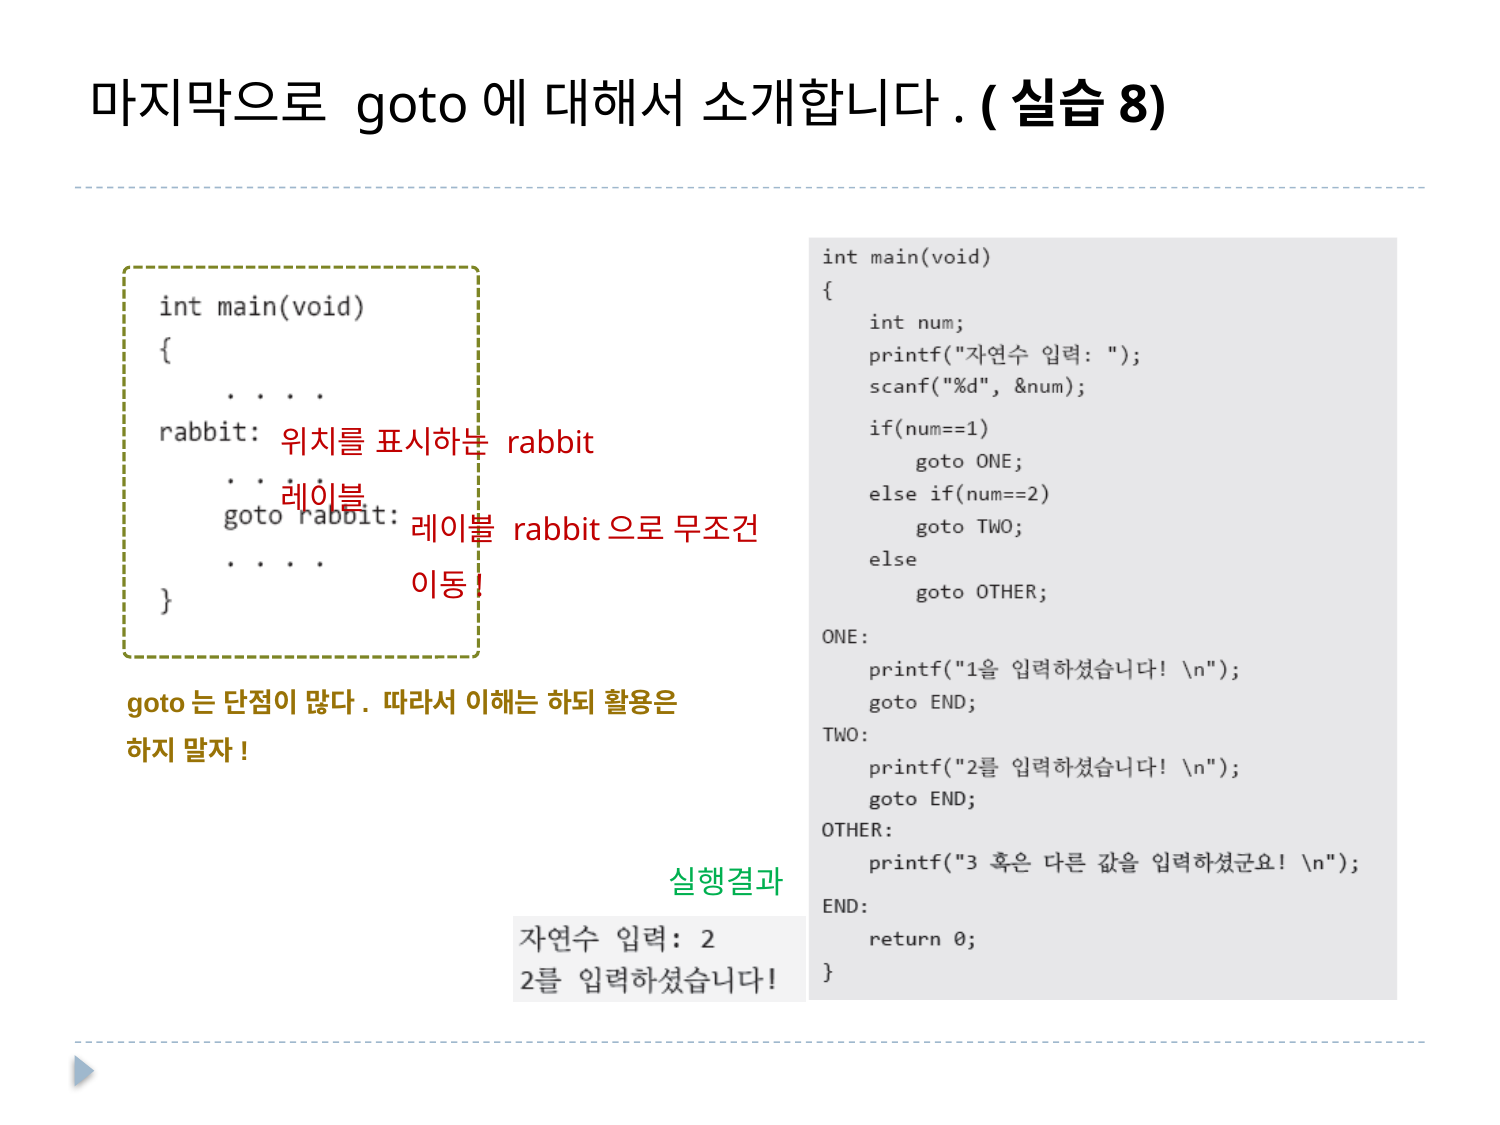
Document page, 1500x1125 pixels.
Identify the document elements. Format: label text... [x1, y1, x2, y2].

picture [147, 278, 422, 634]
text_box 위치를 표시하는 rabbit 레이블 [428, 396, 680, 483]
title 마지막으로 goto에 대해서 소개합니다. (실습8) [75, 24, 1317, 141]
picture [513, 231, 1400, 1002]
text_box [122, 265, 480, 659]
text_box goto는 단점이 많다. 따라서 이해는 하되 활용은 하지 말자! [112, 661, 739, 774]
text_box 실행결과 [642, 844, 799, 916]
text_box 레이블 rabbit으로 무조건 이동! [428, 483, 799, 611]
